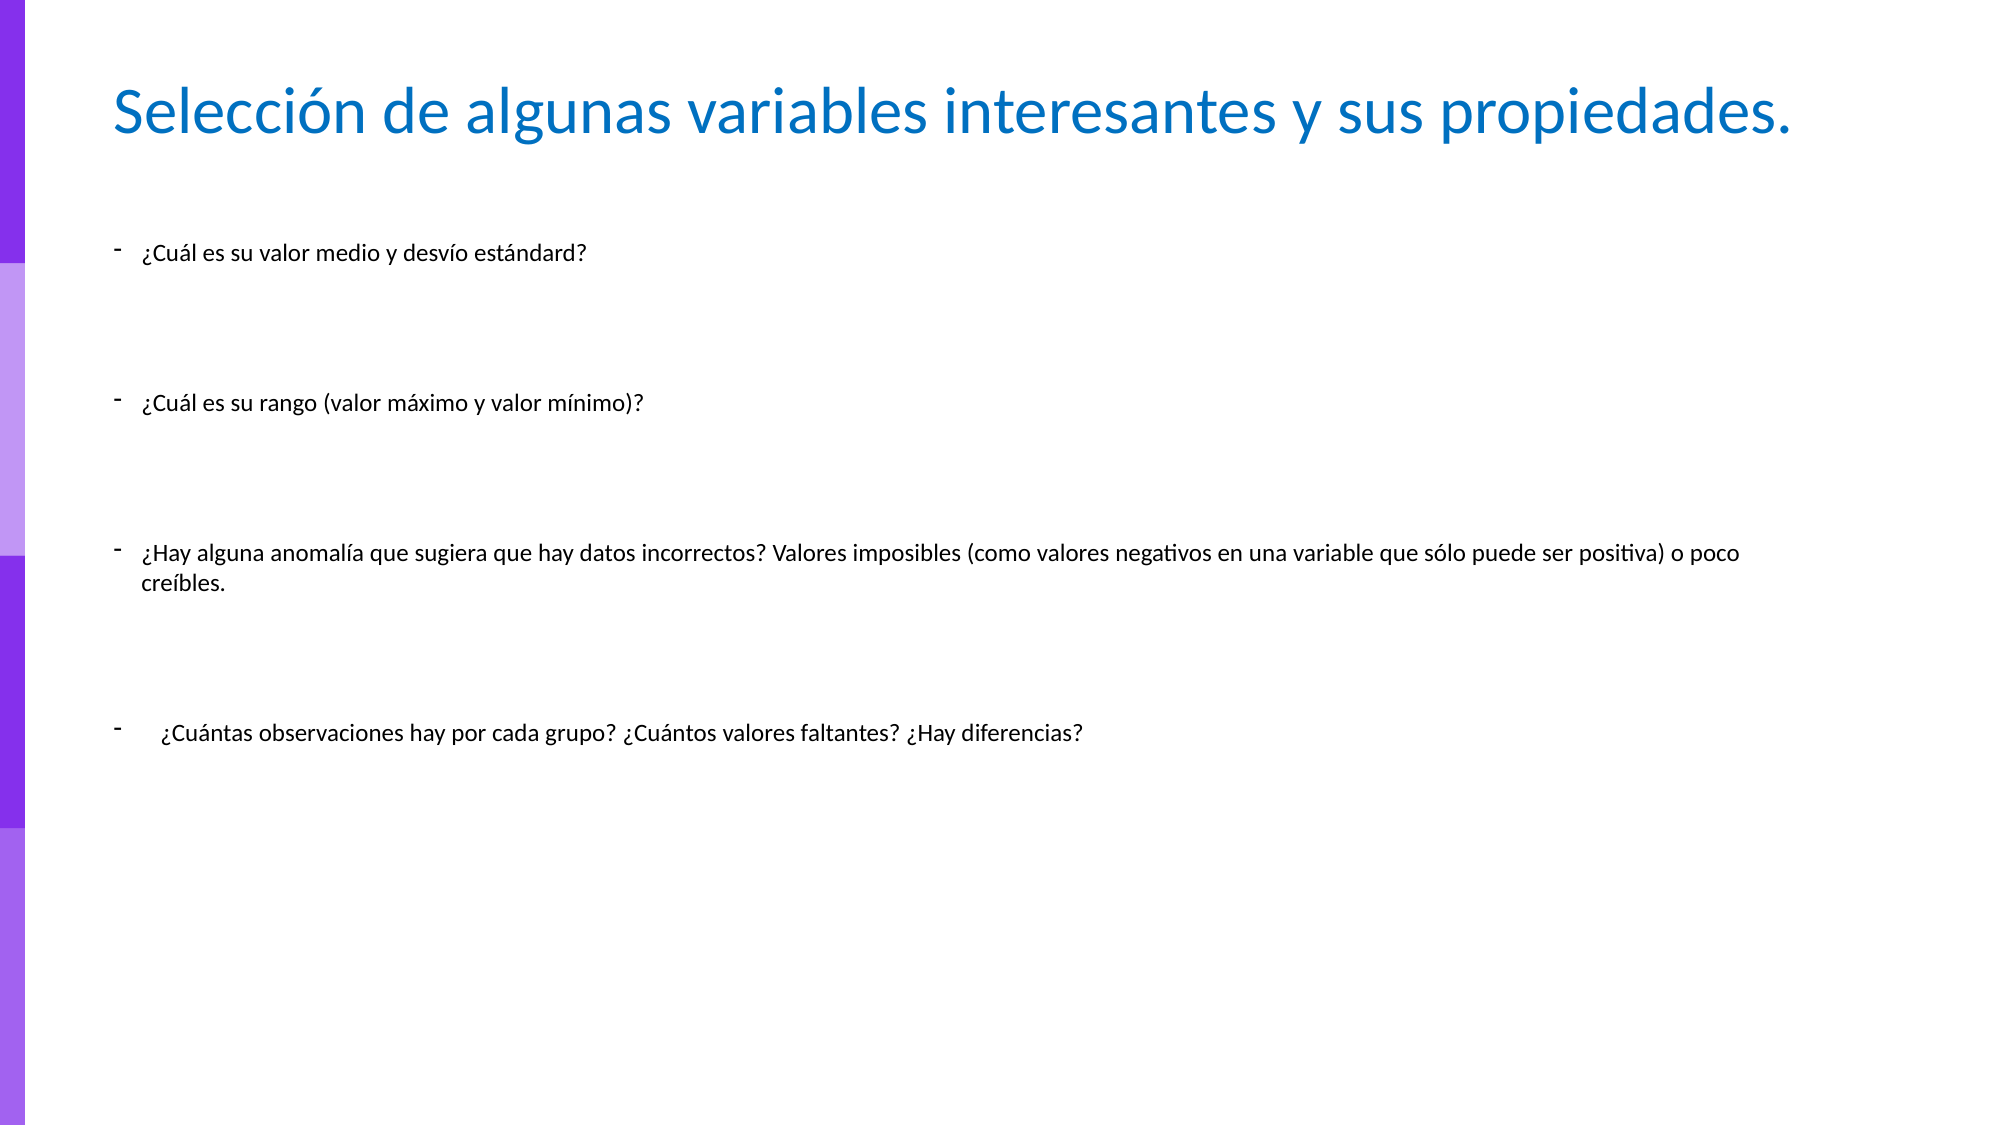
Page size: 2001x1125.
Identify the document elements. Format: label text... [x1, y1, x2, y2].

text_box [0, 549, 575, 575]
text_box Selección de algunas variables interesantes y sus propiedades. ¿Cuál es su valor medio y desvío estándard? ¿Cuál es su rango (valor máximo y valor mínimo)? ¿Hay alguna anomalía que sugiera que hay datos incorrectos? Valores imposibles (como valores negativos en una variable que sólo puede ser positiva) o poco creíbles. ¿Cuántas observaciones hay por cada grupo? ¿Cuántos valores faltantes? ¿Hay diferencias? [98, 59, 1816, 784]
